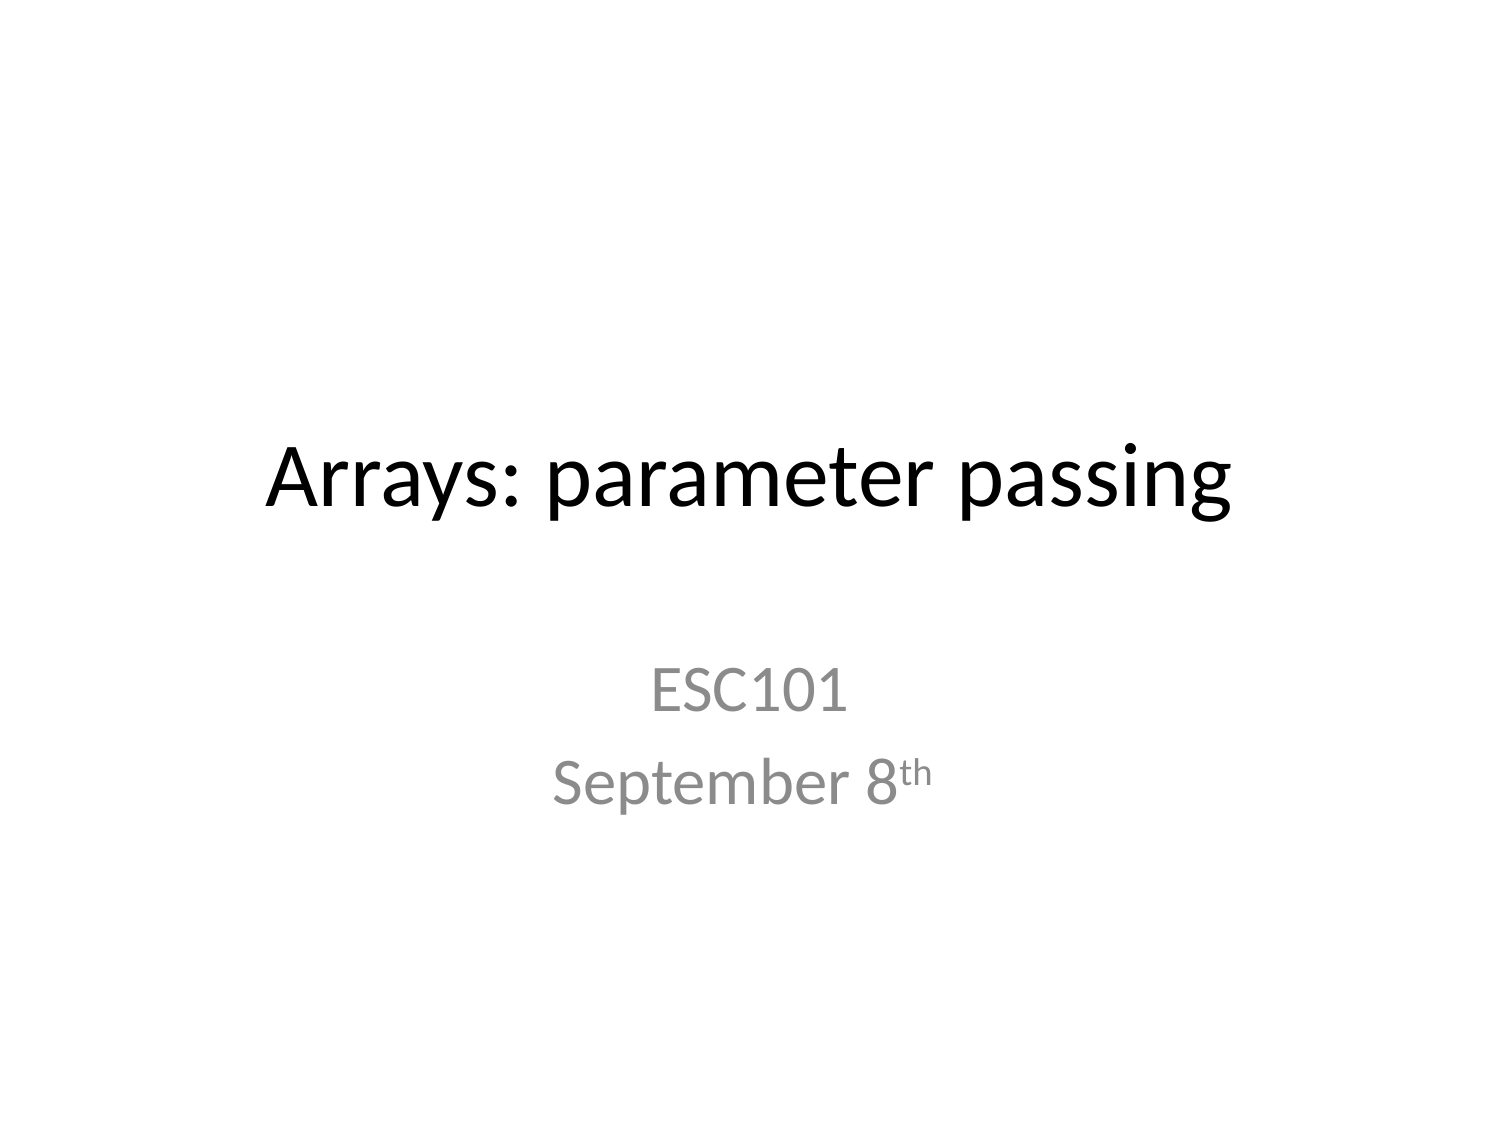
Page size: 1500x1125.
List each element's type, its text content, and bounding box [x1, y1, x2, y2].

subtitle ESC101 September 8th [225, 637, 1275, 925]
title Arrays: parameter passing [112, 349, 1388, 591]
